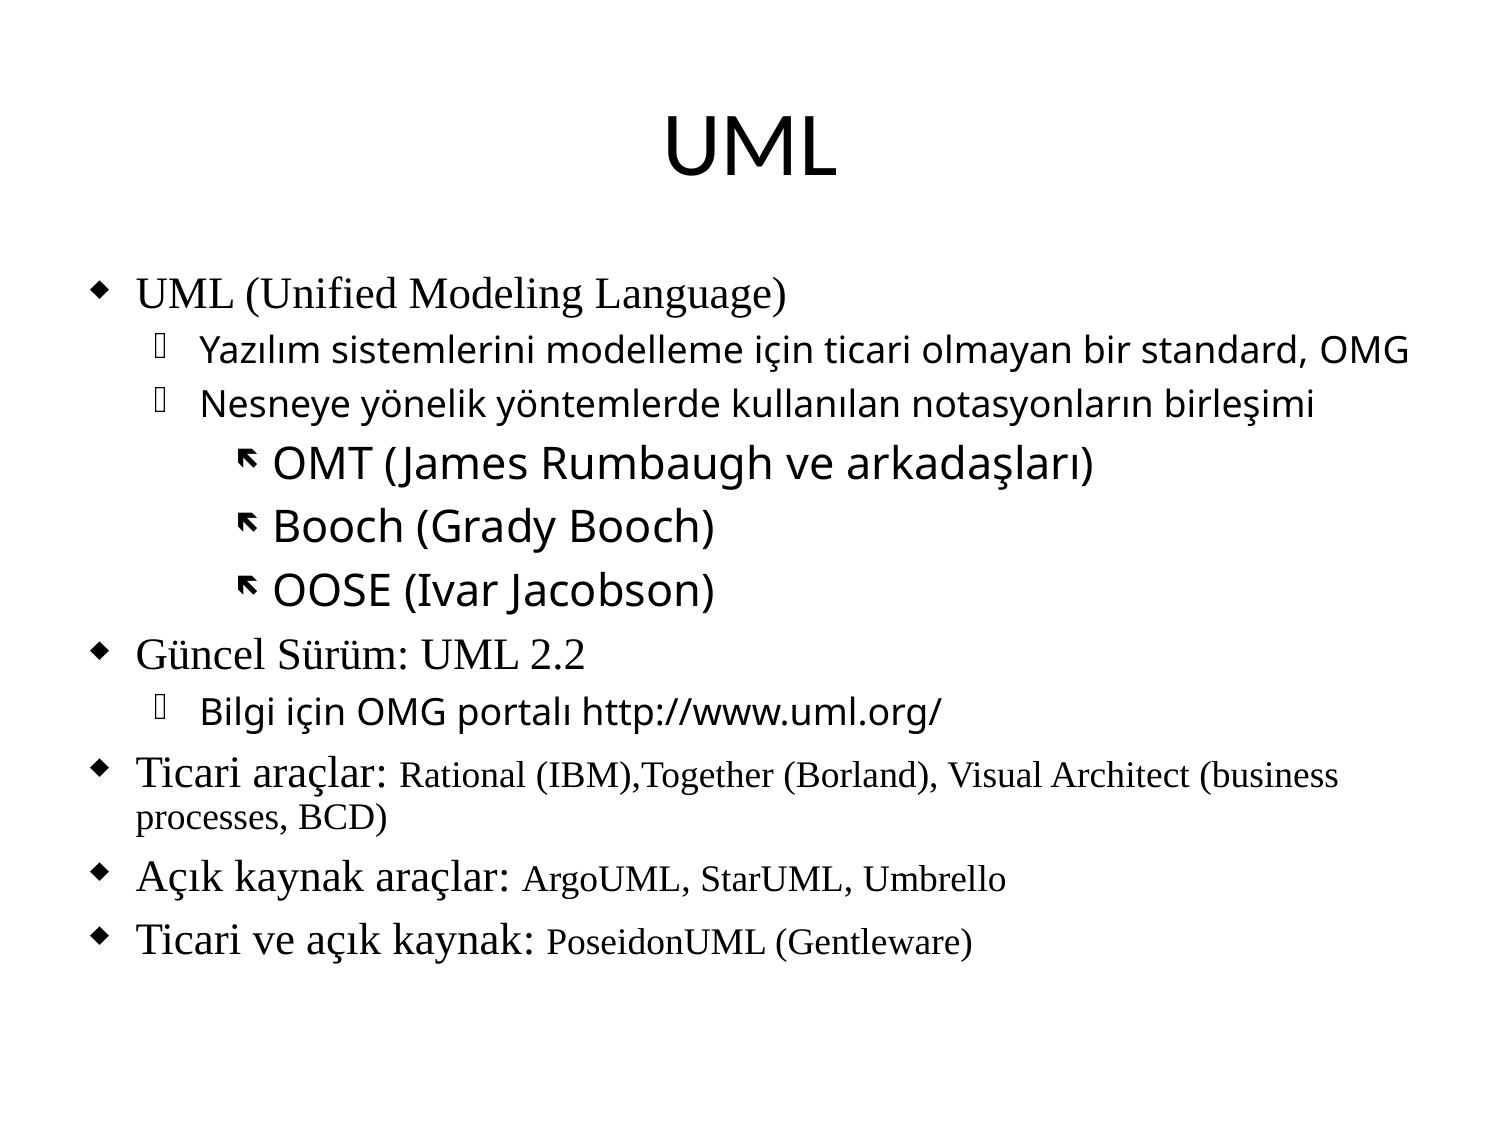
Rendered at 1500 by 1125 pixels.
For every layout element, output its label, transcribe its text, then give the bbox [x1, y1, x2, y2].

title UML [75, 45, 1425, 233]
list UML (Unified Modeling Language) Yazılım sistemlerini modelleme için ticari olmayan bir standard, OMG Nesneye yönelik yöntemlerde kullanılan notasyonların birleşimi OMT (James Rumbaugh ve arkadaşları) Booch (Grady Booch) OOSE (Ivar Jacobson) Güncel Sürüm: UML 2.2 Bilgi için OMG portalı http://www.uml.org/ Ticari araçlar: Rational (IBM),Together (Borland), Visual Architect (business processes, BCD) Açık kaynak araçlar: ArgoUML, StarUML, Umbrello Ticari ve açık kaynak: PoseidonUML (Gentleware) [75, 262, 1425, 1005]
